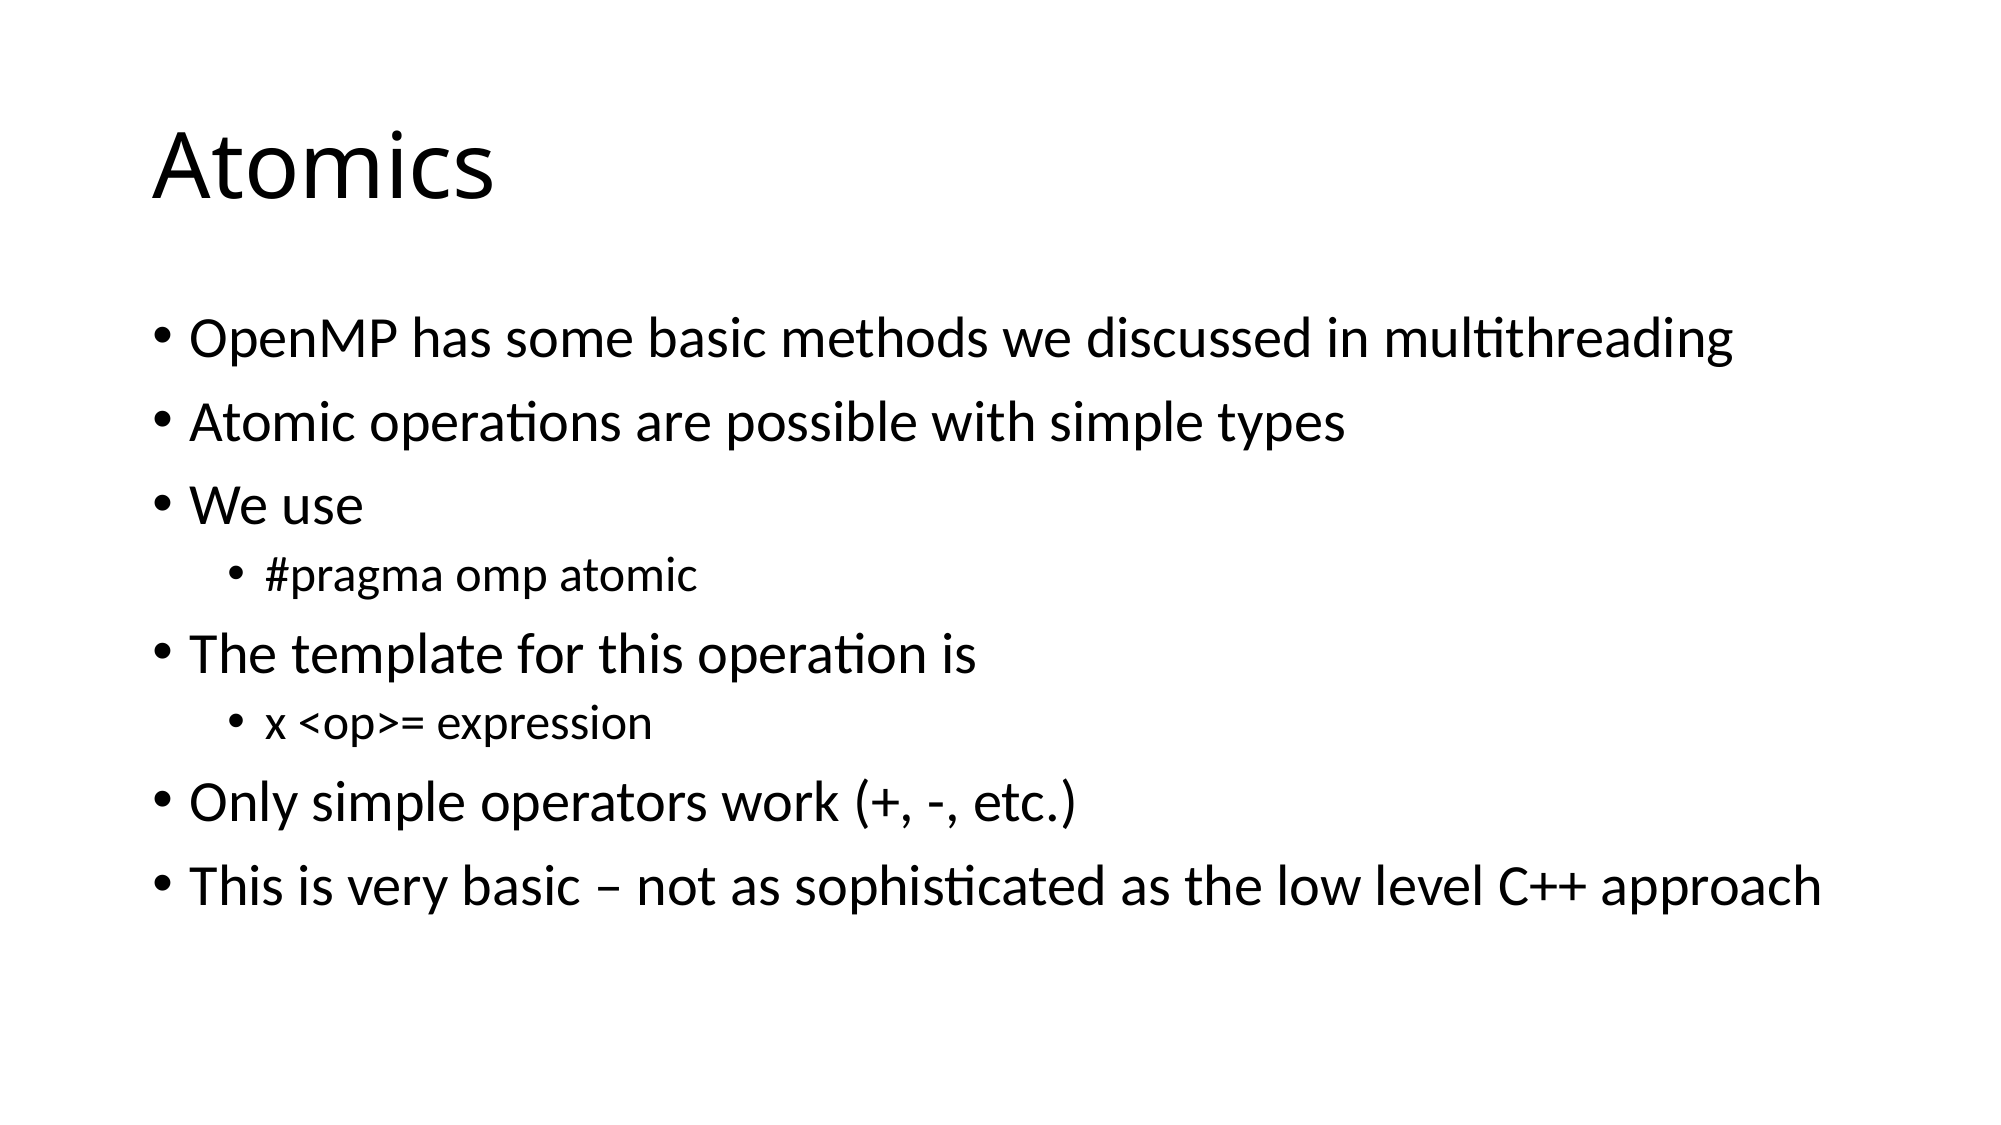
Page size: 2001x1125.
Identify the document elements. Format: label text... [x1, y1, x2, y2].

title Atomics [137, 59, 1863, 278]
list OpenMP has some basic methods we discussed in multithreading Atomic operations are possible with simple types We use #pragma omp atomic The template for this operation is x <op>= expression Only simple operators work (+, -, etc.) This is very basic – not as sophisticated as the low level C++ approach [137, 299, 1863, 1014]
